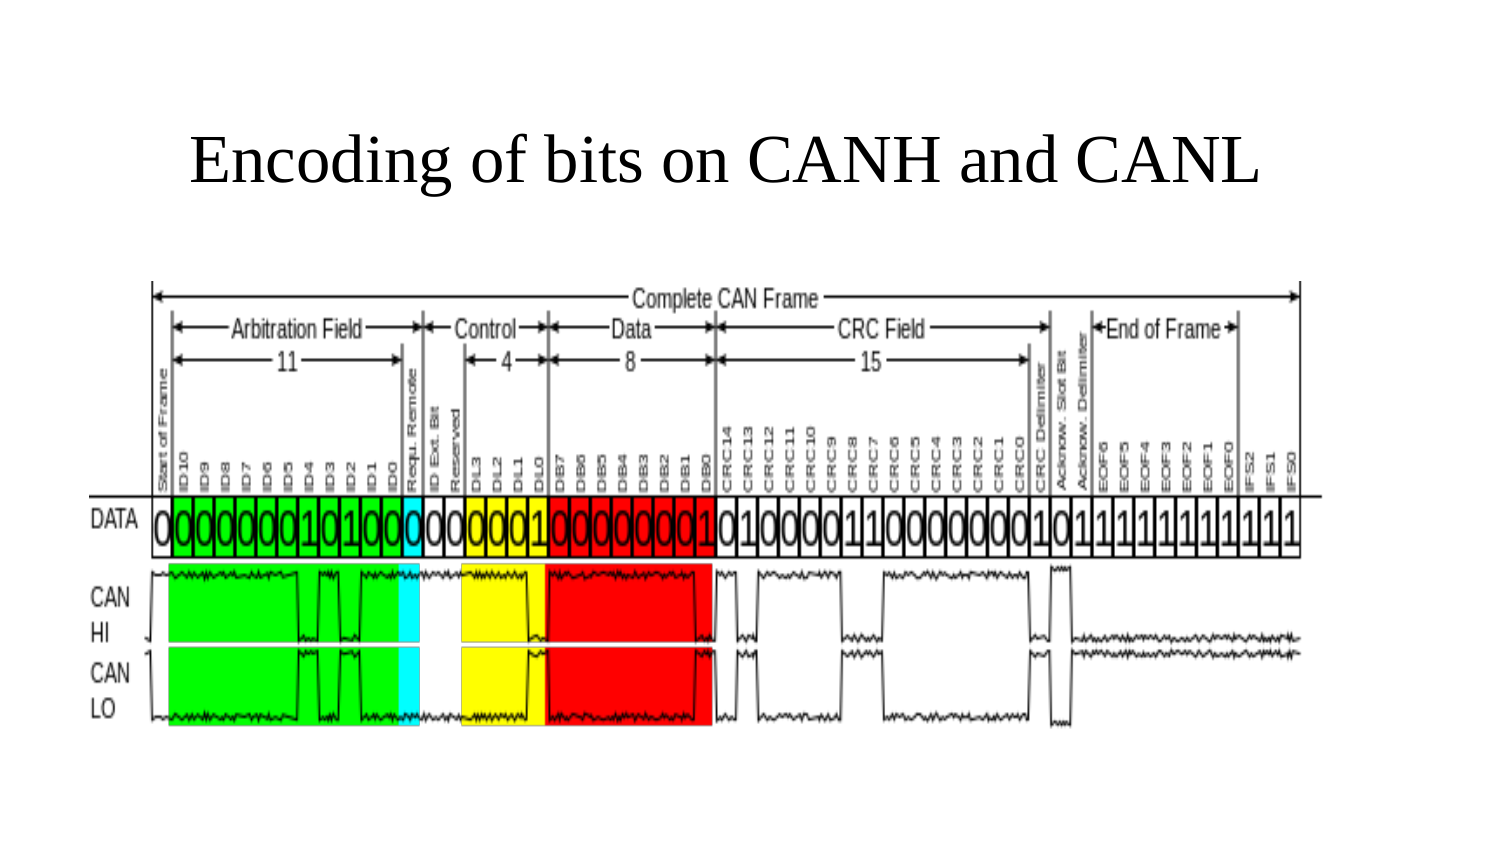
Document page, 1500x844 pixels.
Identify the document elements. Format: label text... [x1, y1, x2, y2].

text_box Encoding of bits on CANH and CANL [173, 108, 1281, 203]
picture [89, 281, 1324, 734]
